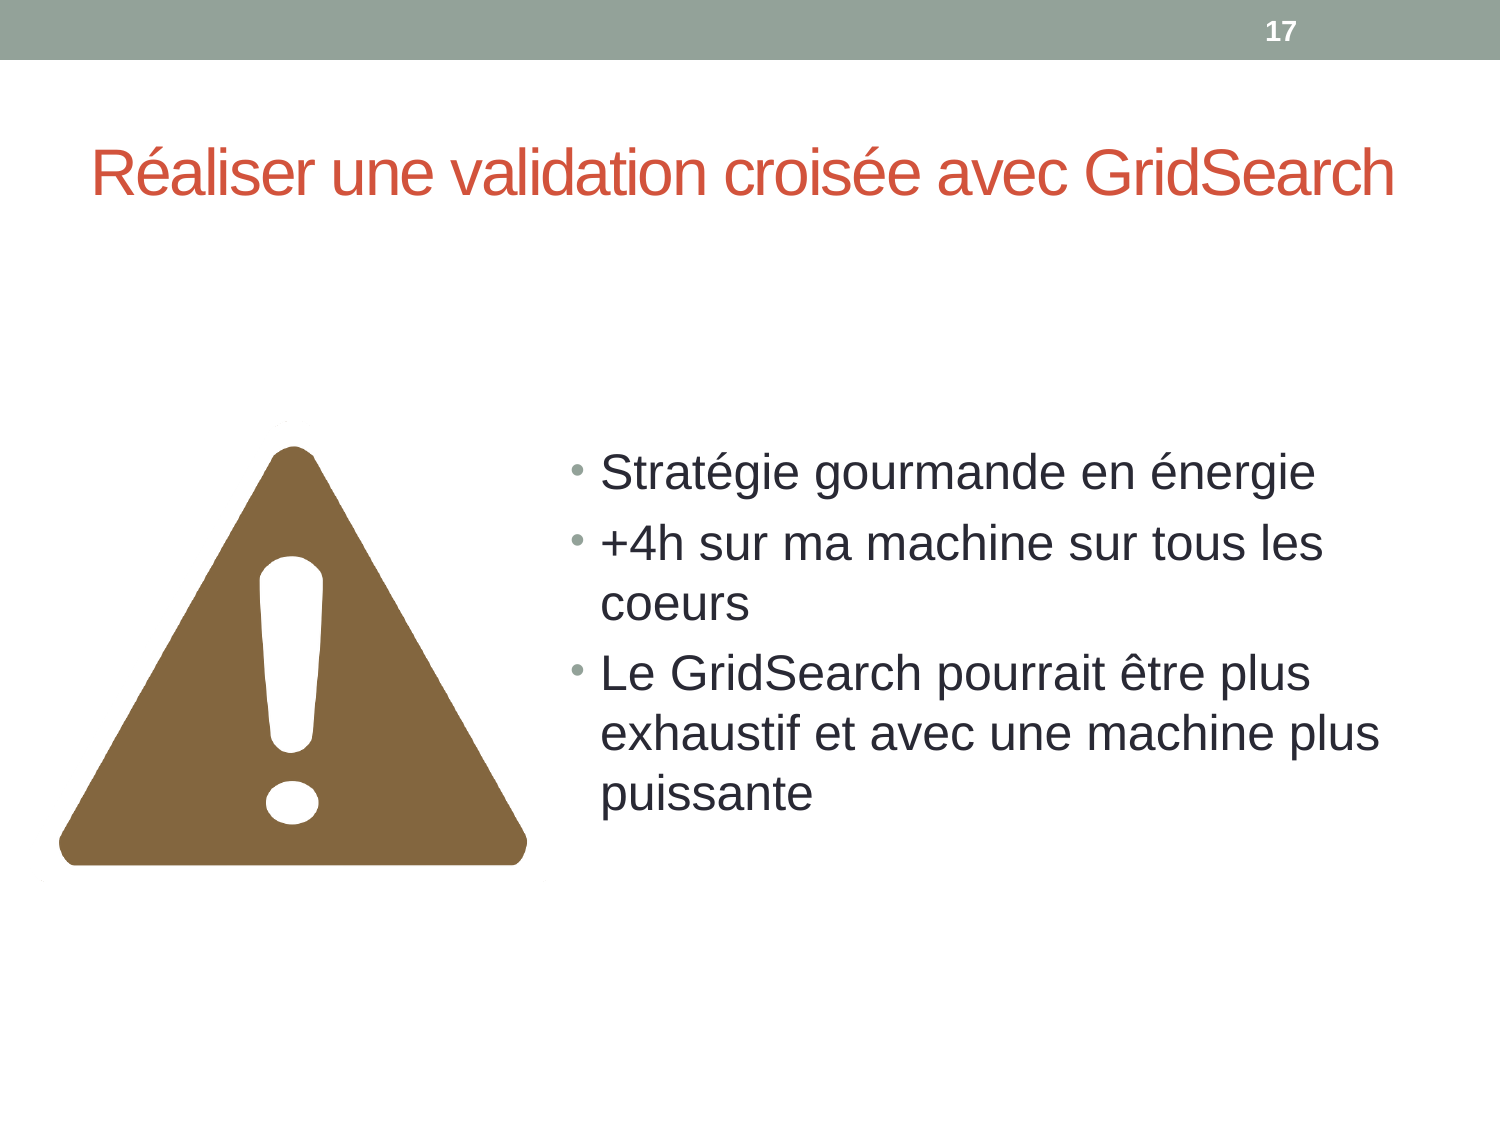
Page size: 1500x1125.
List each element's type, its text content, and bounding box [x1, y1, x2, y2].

picture [28, 420, 556, 882]
title Réaliser une validation croisée avec GridSearch [75, 87, 1425, 250]
list Stratégie gourmande en énergie +4h sur ma machine sur tous les coeurs Le GridSearch pourrait être plus exhaustif et avec une machine plus puissante [563, 432, 1471, 882]
slide_number 17 [1250, 3, 1425, 57]
